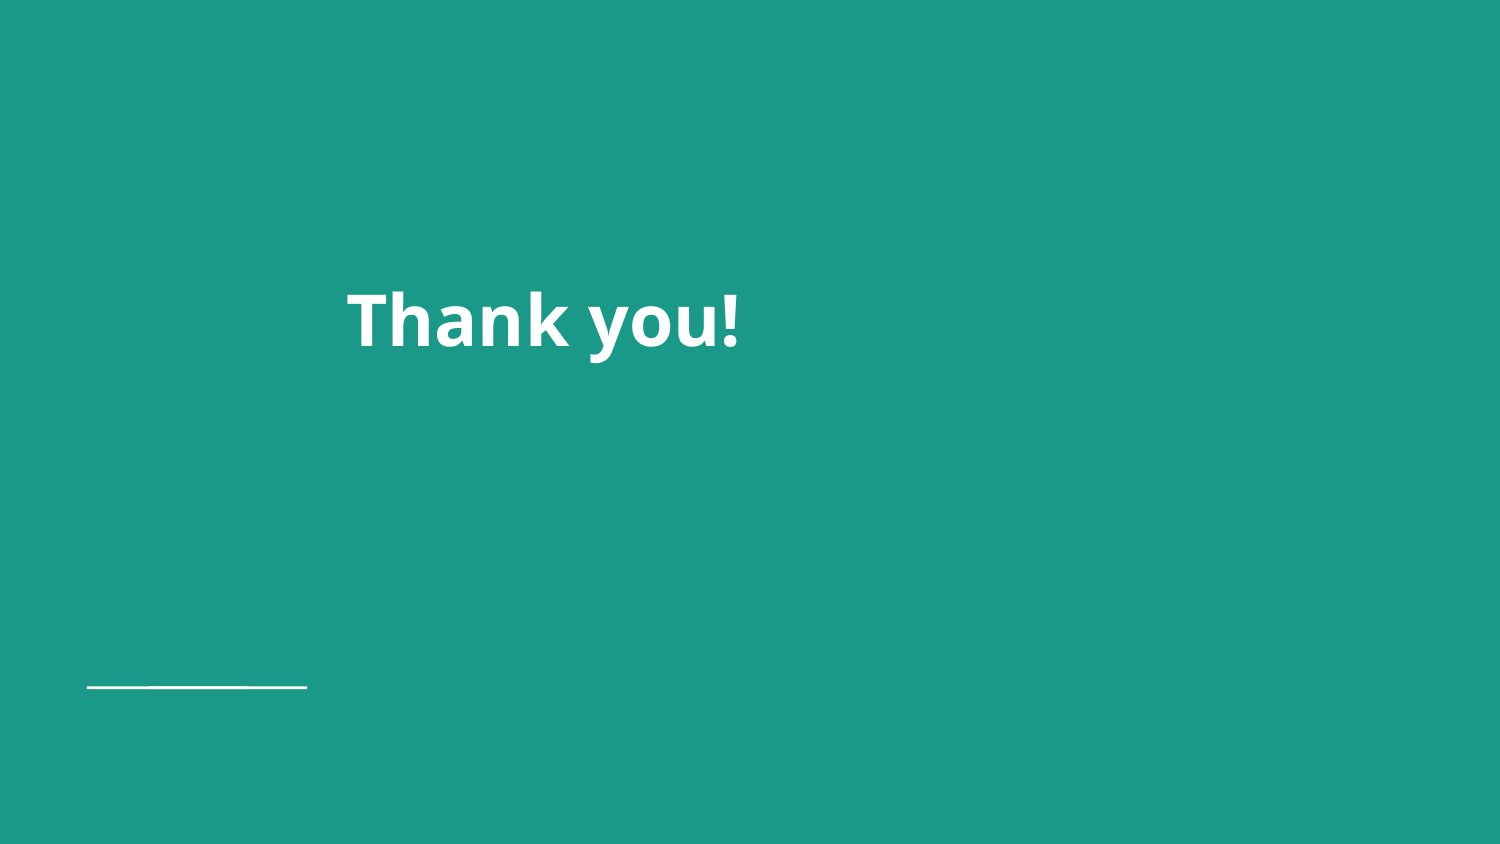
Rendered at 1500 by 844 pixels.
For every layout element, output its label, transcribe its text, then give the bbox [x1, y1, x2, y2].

title Thank you! [331, 259, 1500, 464]
